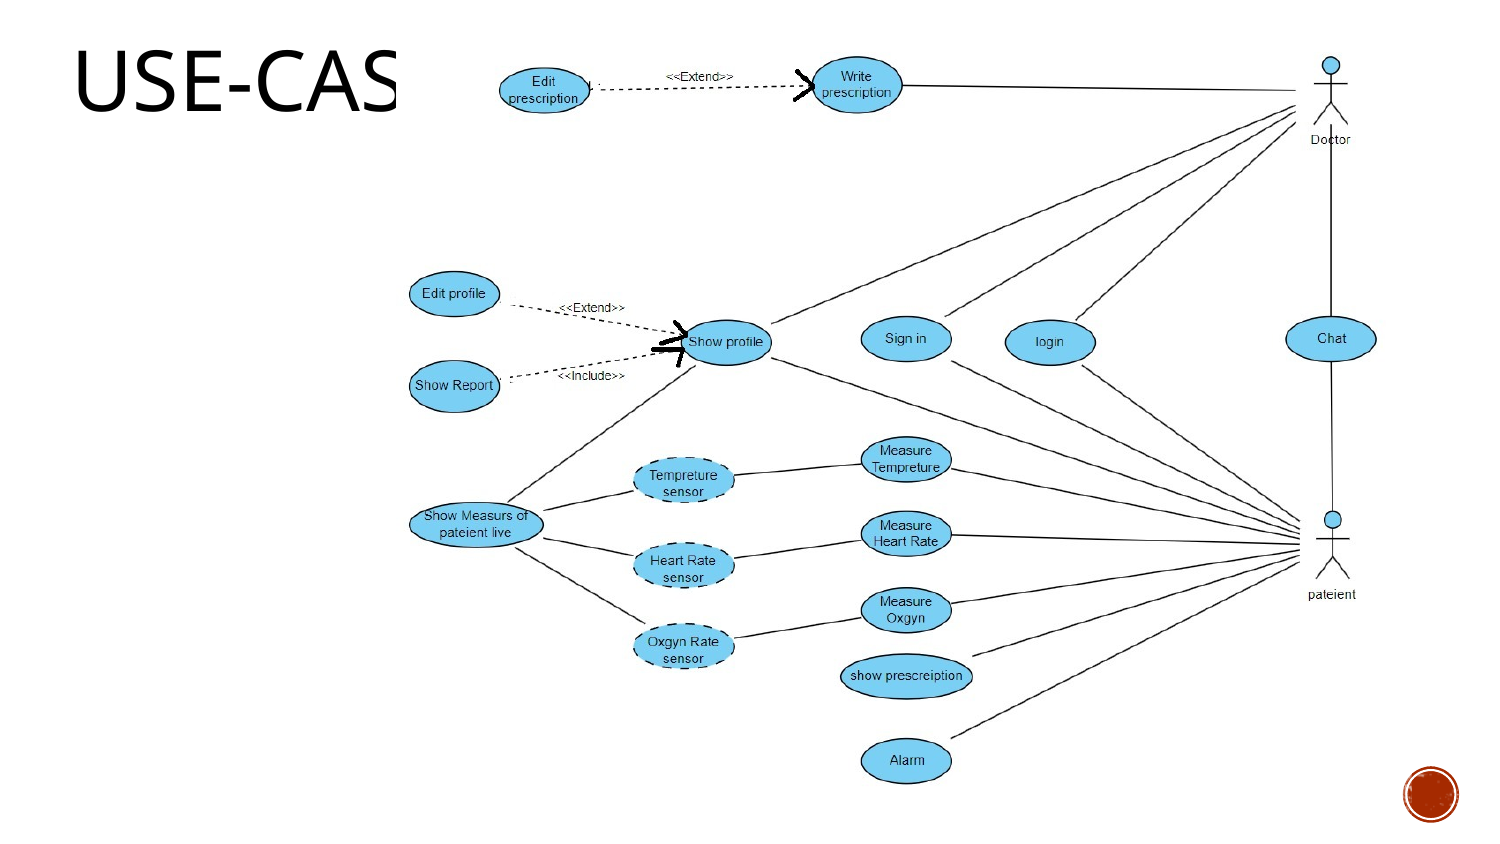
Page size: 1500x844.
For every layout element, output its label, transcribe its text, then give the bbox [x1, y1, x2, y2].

picture [396, 23, 1400, 788]
title Use-case [56, 23, 396, 118]
